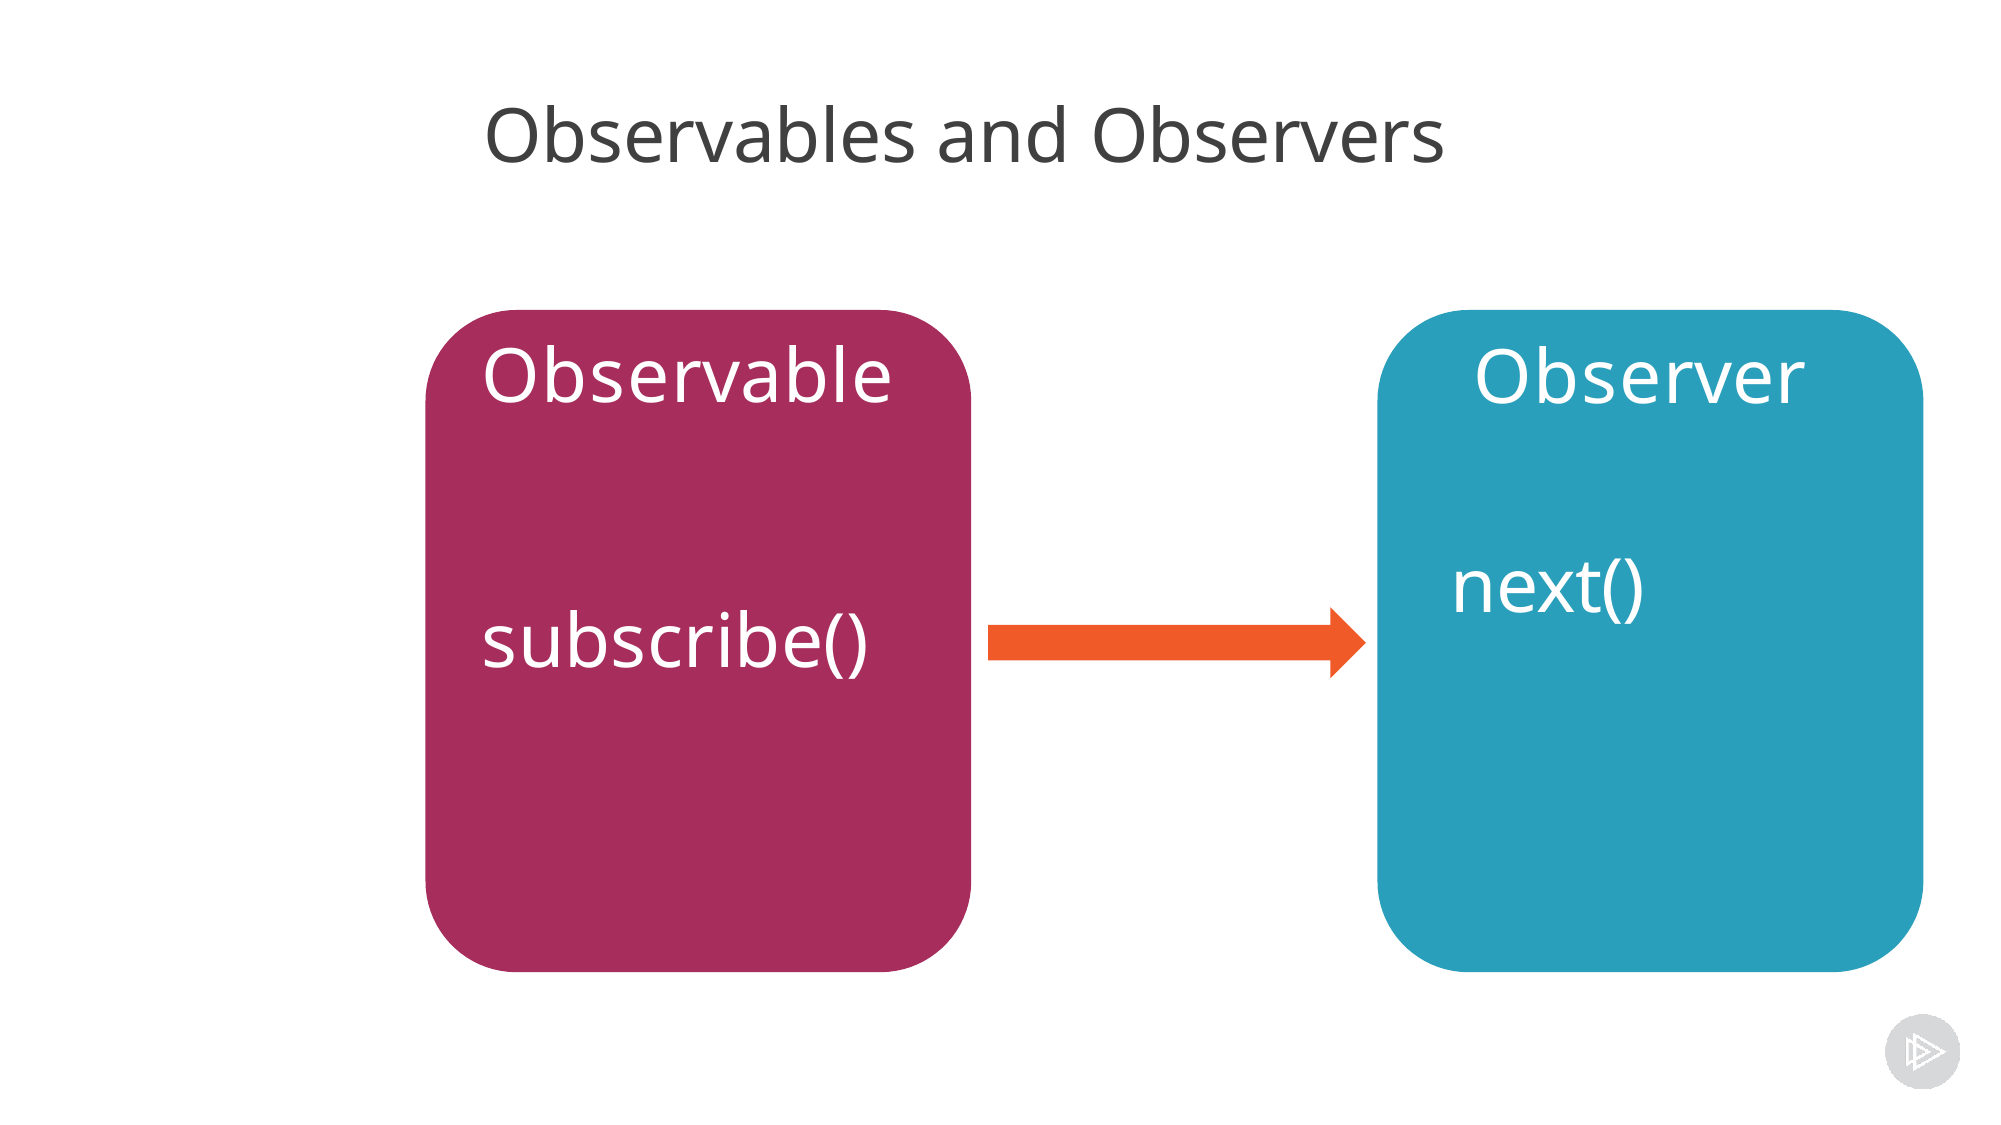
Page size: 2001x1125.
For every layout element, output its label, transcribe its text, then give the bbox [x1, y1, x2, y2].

text_box [425, 309, 972, 973]
text_box [988, 607, 1366, 679]
text_box Observer next() [1448, 326, 1823, 628]
title Observables and Observers [481, 85, 1505, 276]
picture [1885, 1014, 1960, 1089]
text_box [1377, 309, 1924, 973]
text_box Observable subscribe() [479, 325, 916, 683]
